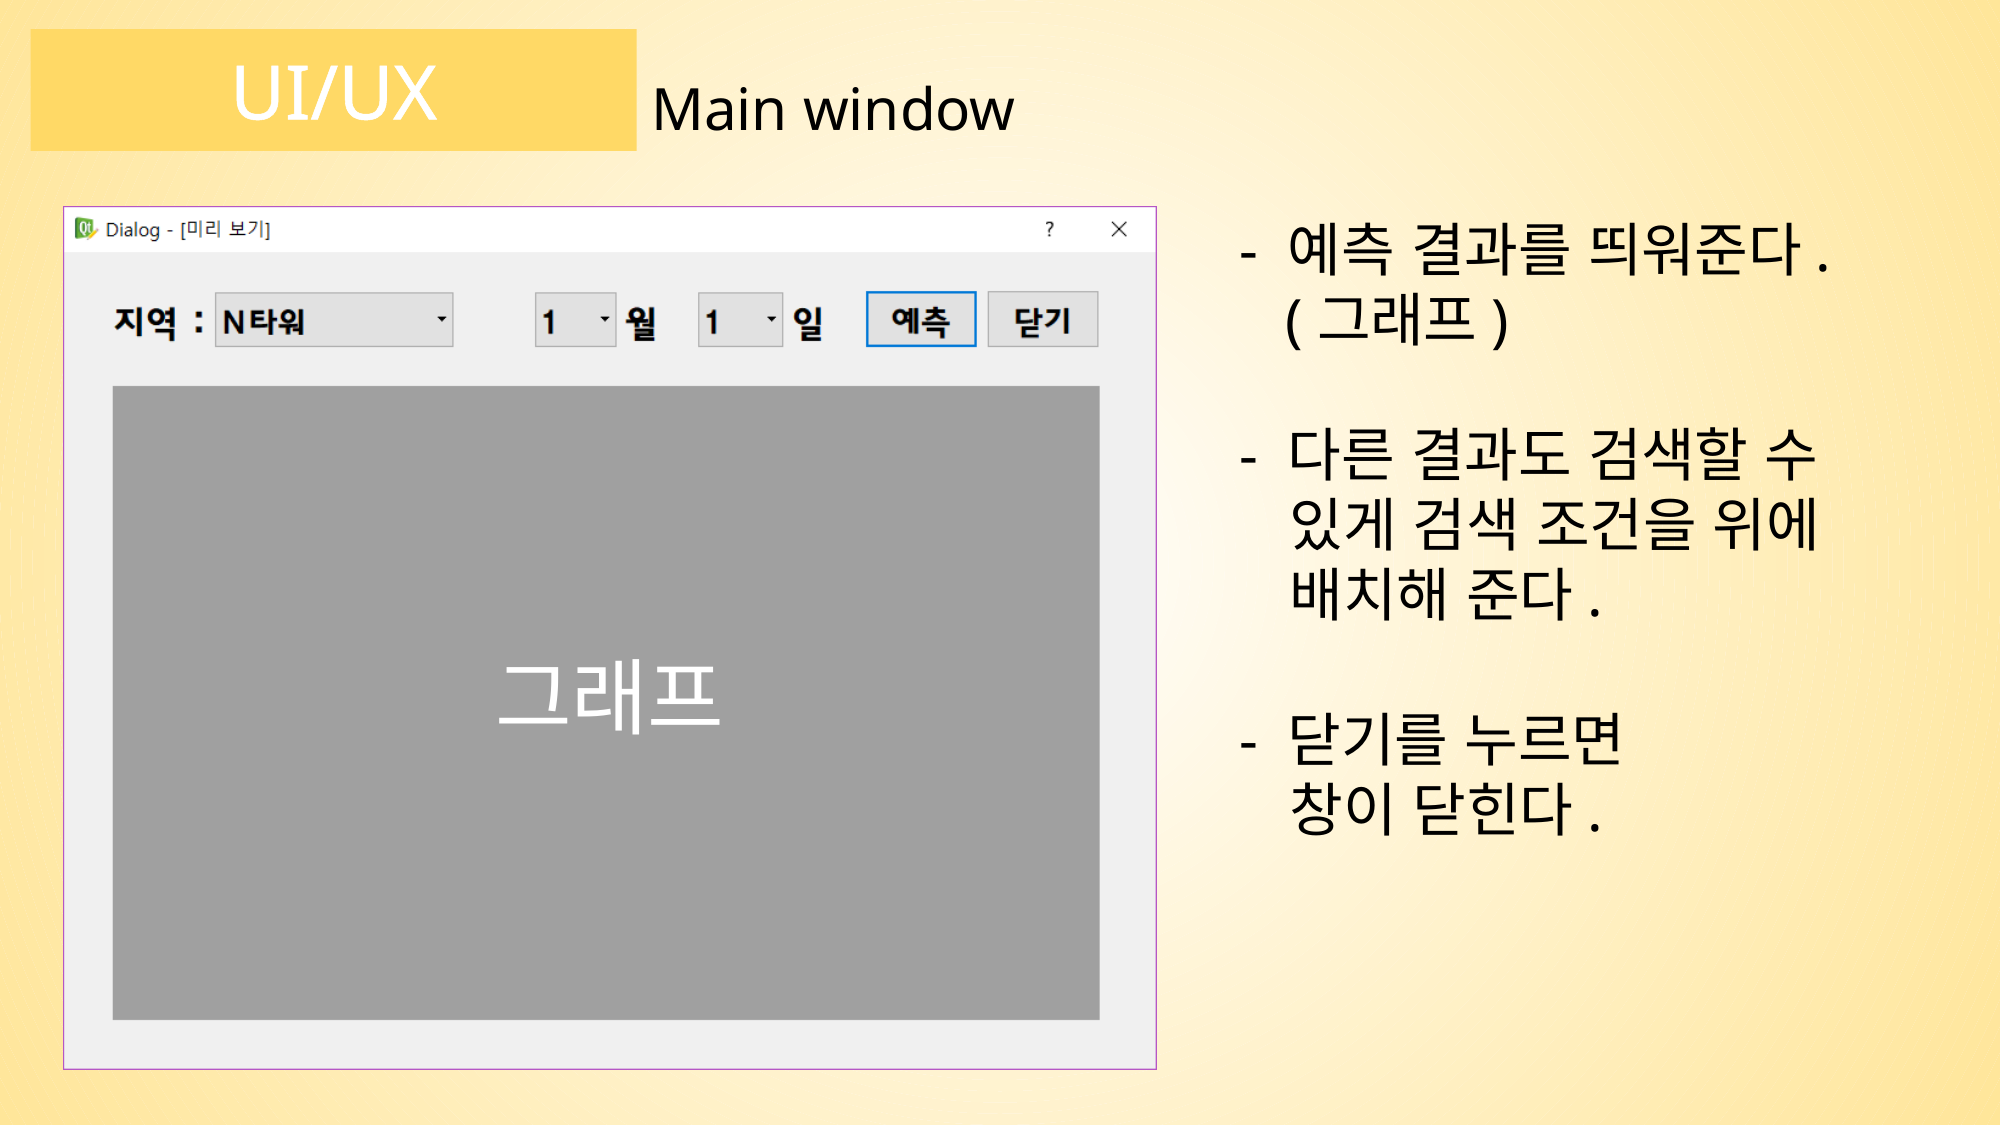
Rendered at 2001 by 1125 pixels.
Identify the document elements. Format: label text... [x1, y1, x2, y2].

text_box UI/UX [63, 36, 605, 142]
text_box - 예측 결과를 띄워준다. (그래프) [1209, 206, 1931, 361]
text_box - 닫기를 누르면 창이 닫힌다. [1209, 695, 1931, 851]
text_box - 다른 결과도 검색할 수 있게 검색 조건을 위에 배치해 준다. [1209, 410, 1931, 636]
picture [63, 206, 1157, 1070]
text_box [30, 28, 638, 152]
text_box Main window [636, 64, 1157, 150]
